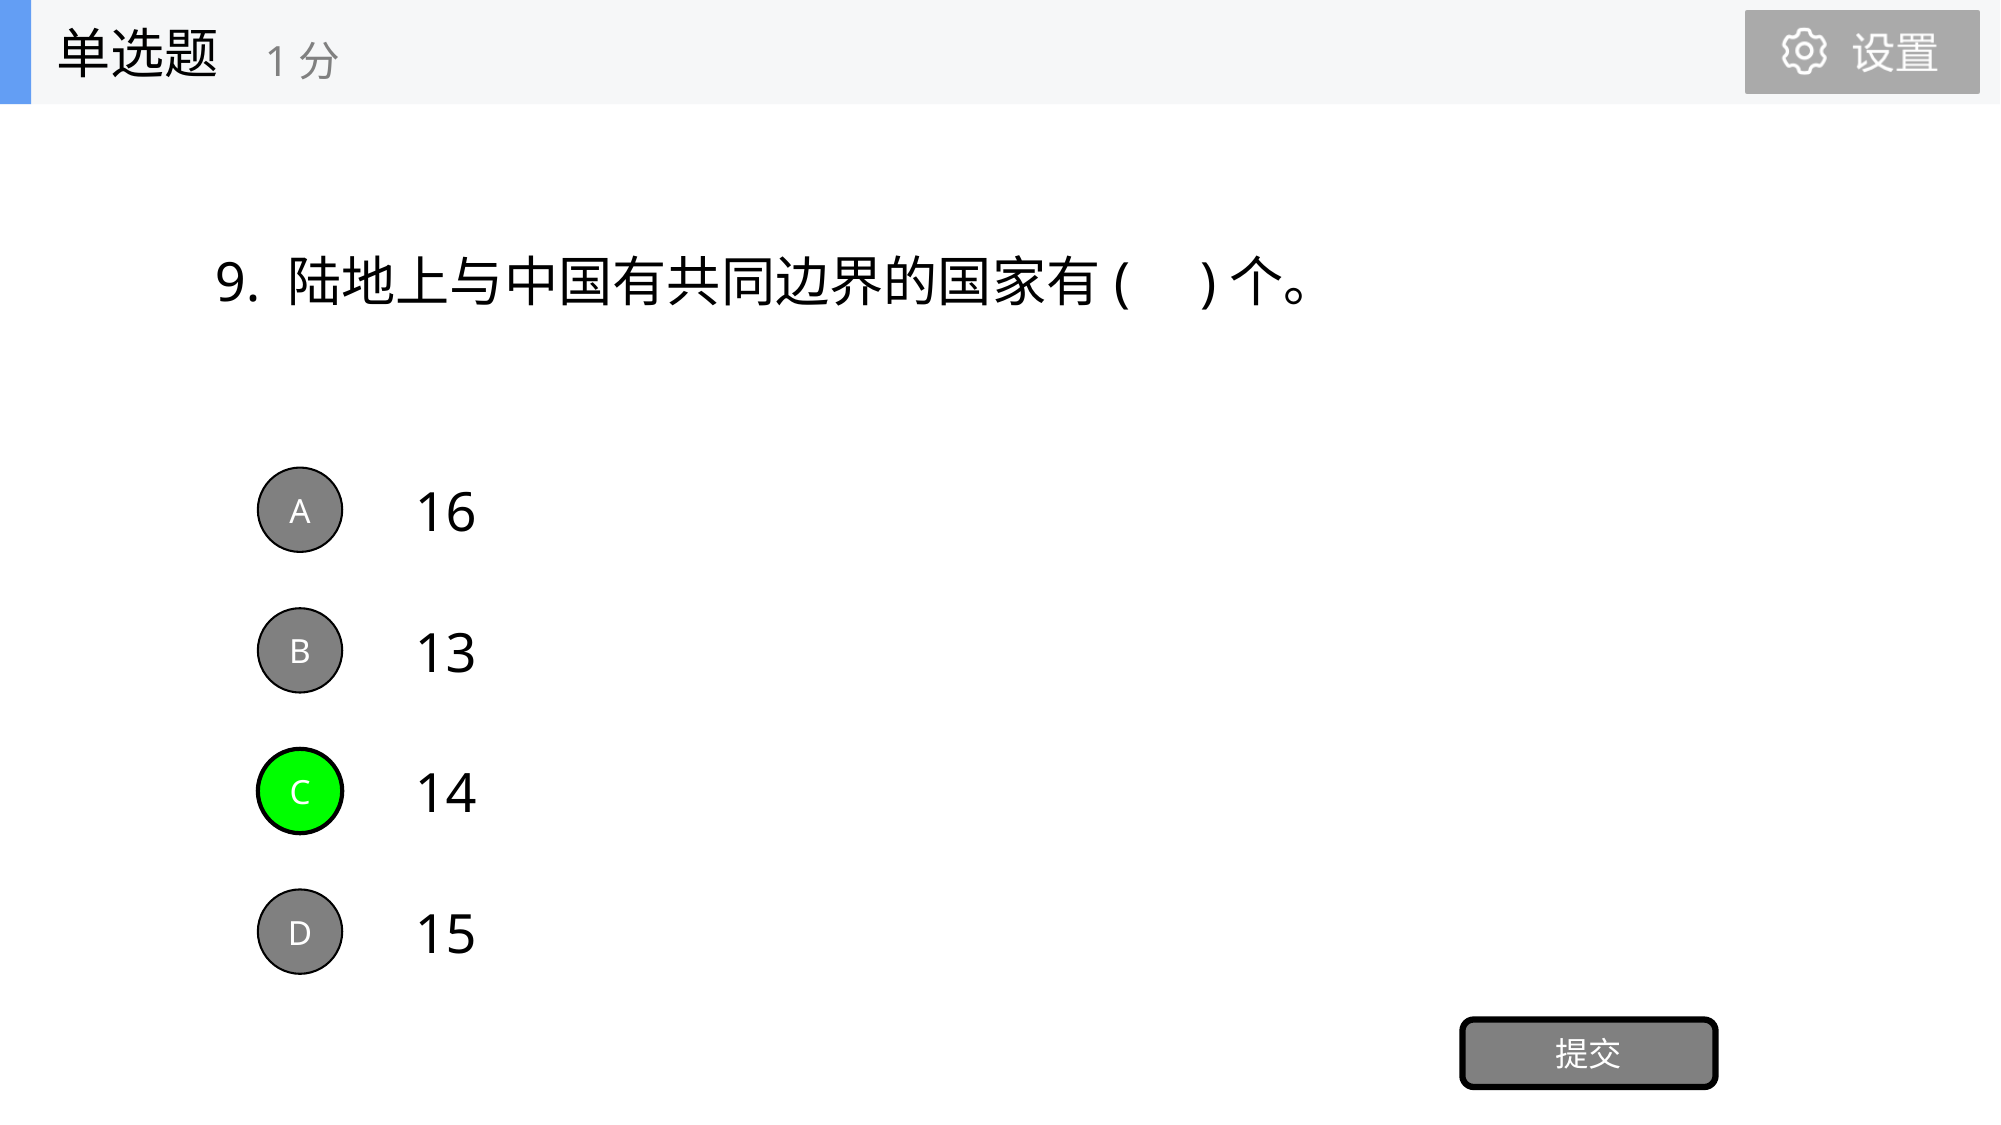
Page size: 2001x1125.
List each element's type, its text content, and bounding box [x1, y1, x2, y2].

text_box 9. 陆地上与中国有共同边界的国家有( )个。 [199, 240, 1345, 320]
text_box A [256, 466, 344, 553]
text_box 15 [399, 891, 510, 972]
picture [1745, 10, 1980, 94]
text_box B [256, 607, 344, 694]
text_box C [256, 747, 344, 835]
text_box 13 [399, 610, 510, 691]
text_box 提交 [1461, 1018, 1717, 1089]
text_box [0, 0, 2000, 105]
text_box 16 [399, 469, 510, 550]
text_box D [256, 888, 344, 975]
text_box 14 [399, 751, 510, 831]
